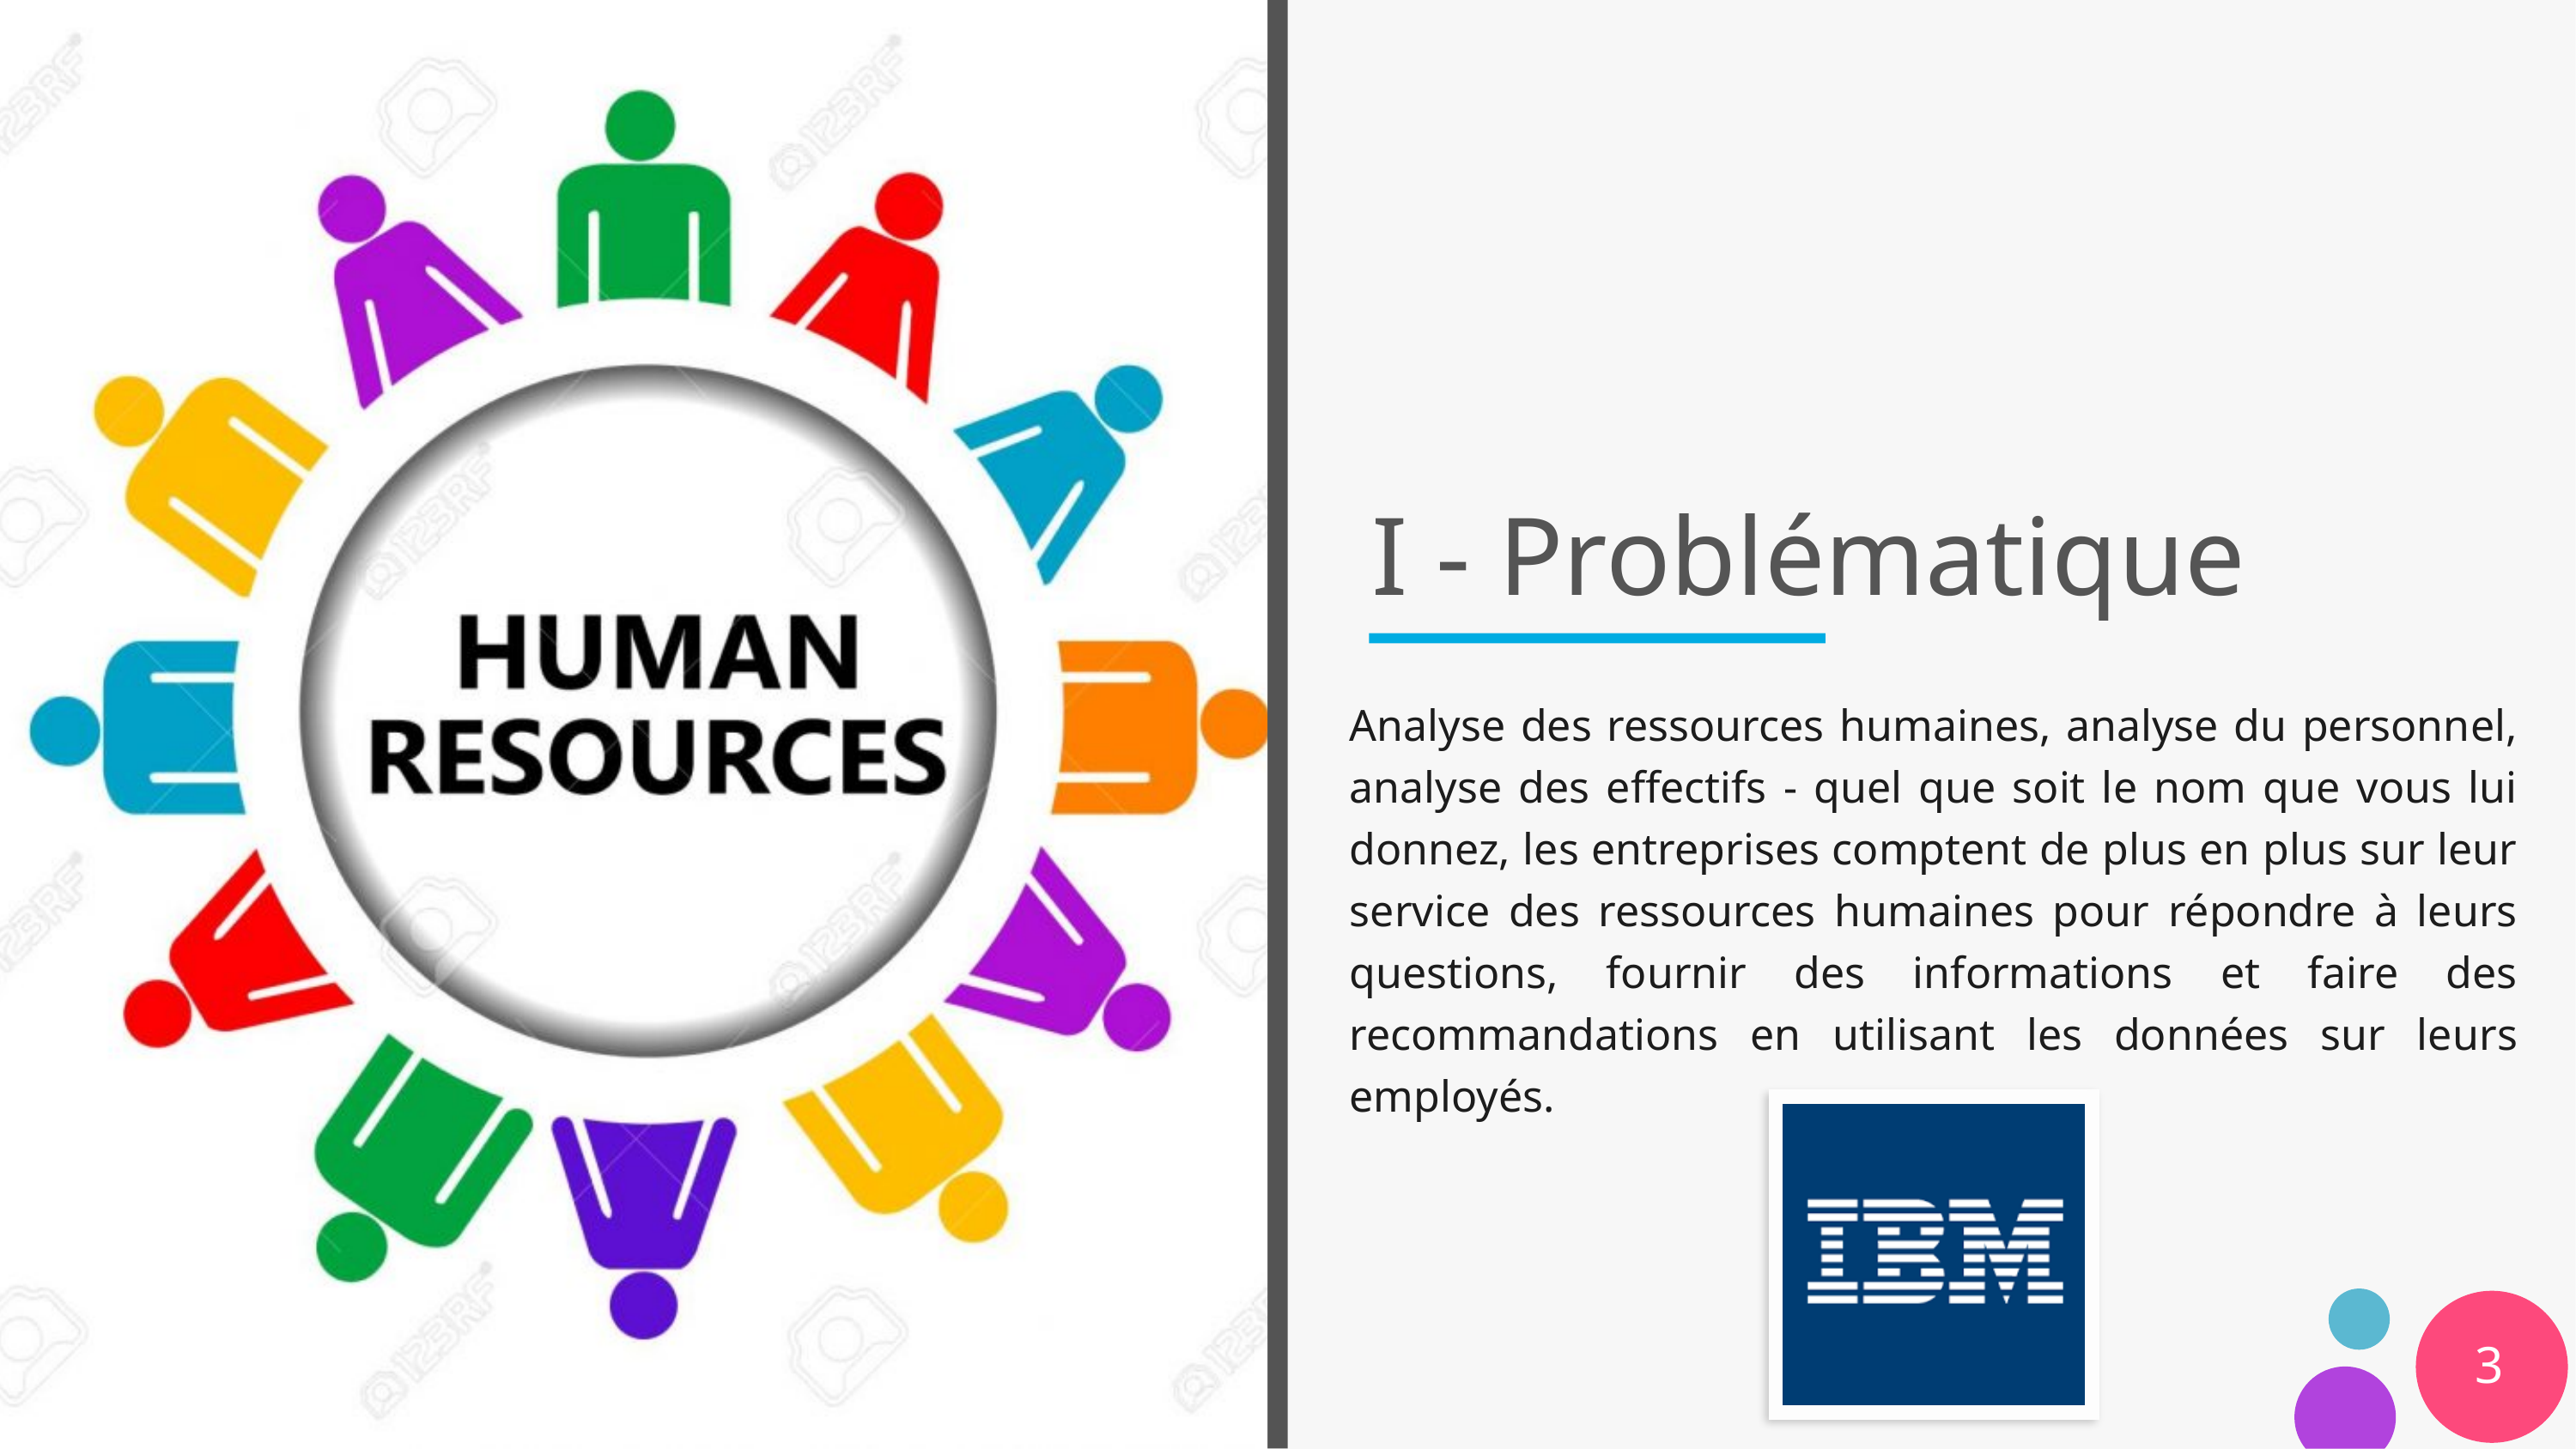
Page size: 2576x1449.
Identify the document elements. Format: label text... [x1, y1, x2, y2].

slide_number 3 [2414, 1328, 2567, 1406]
list Analyse des ressources humaines, analyse du personnel, analyse des effectifs - quel que soit le nom que vous lui donnez, les entreprises comptent de plus en plus sur leur service des ressources humaines pour répondre à leurs questions, fournir des informations et faire des recommandations en utilisant les données sur leurs employés. [1327, 676, 2542, 1281]
title I - Problématique [1348, 191, 2475, 628]
picture [1783, 1103, 2086, 1406]
picture [0, 0, 1268, 1449]
